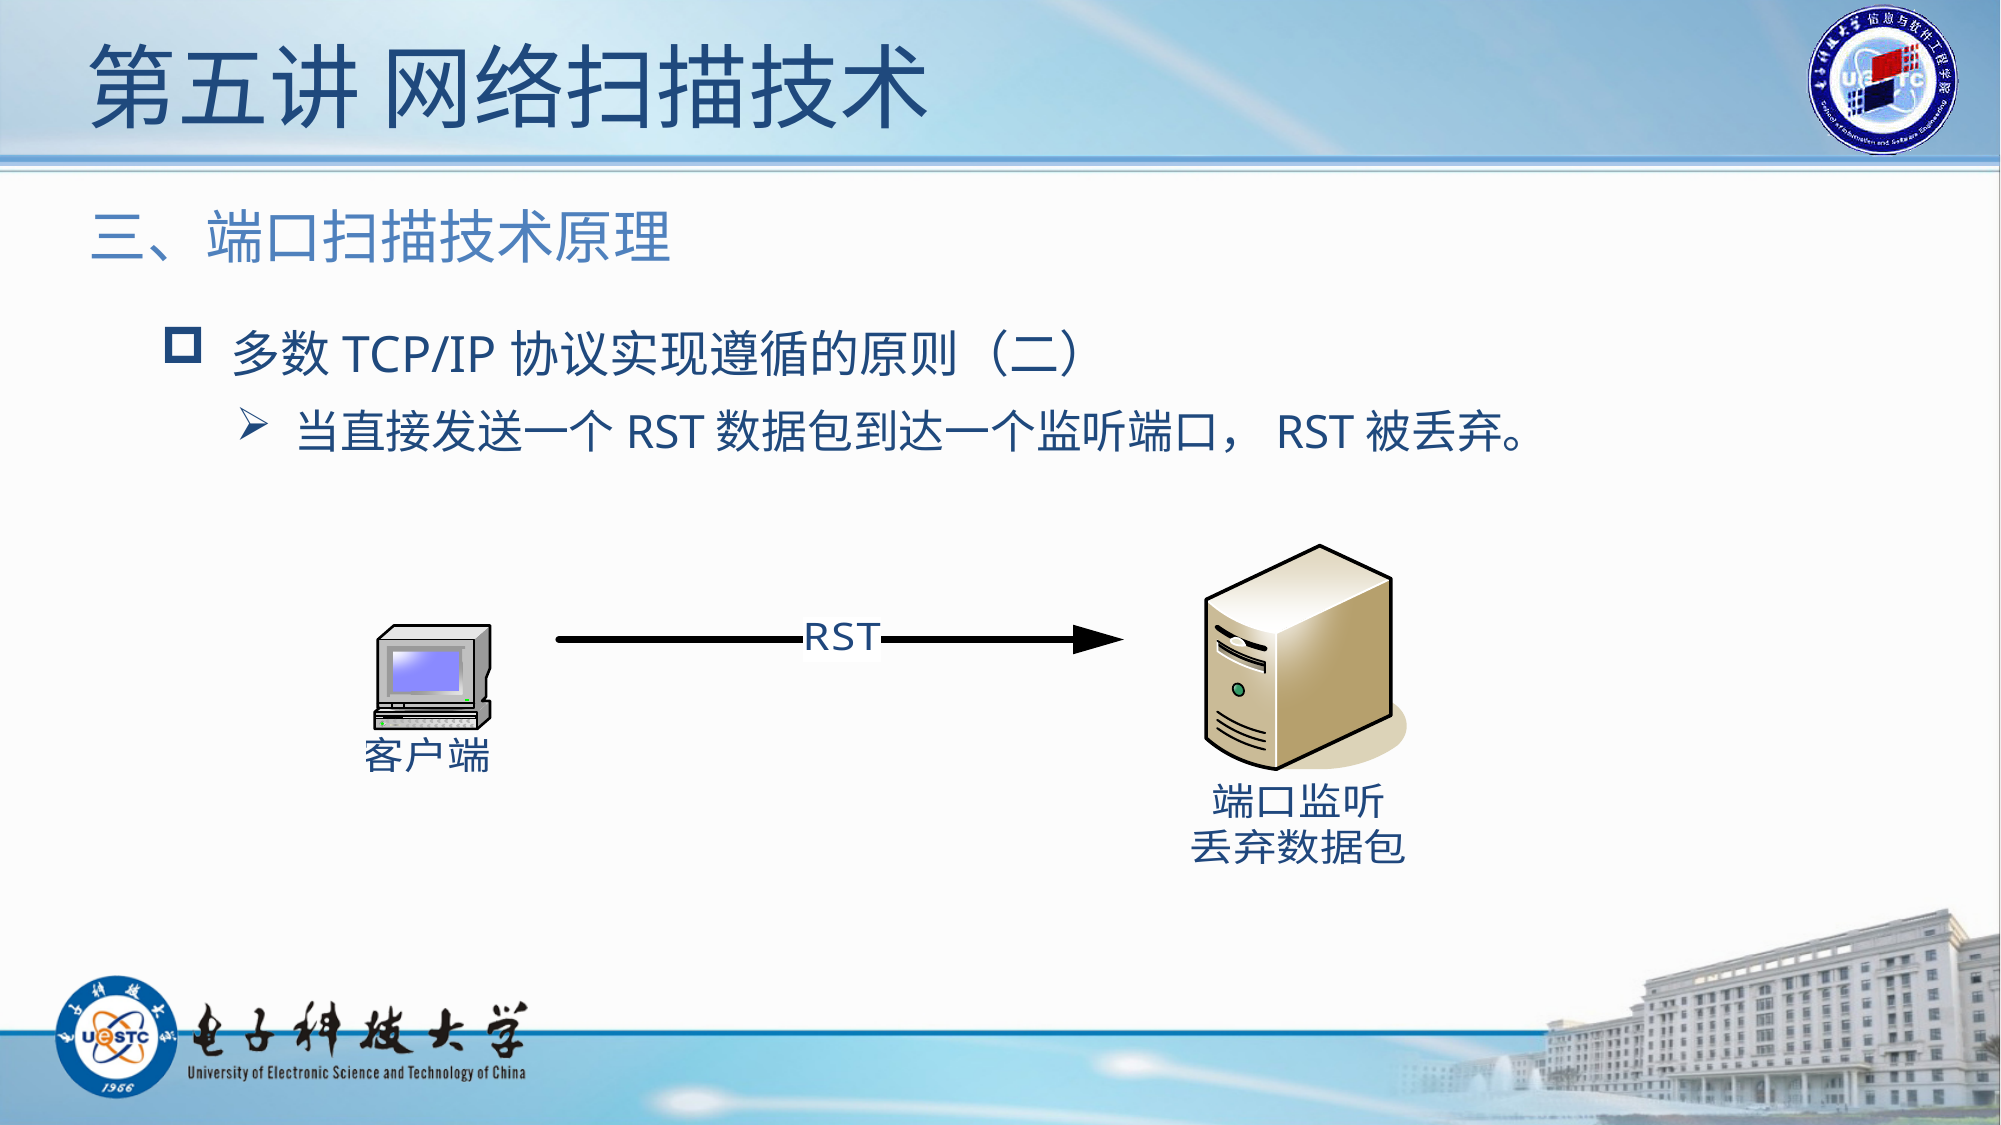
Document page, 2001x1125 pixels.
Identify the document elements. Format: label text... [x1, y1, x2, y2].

text_box 三、端口扫描技术原理 [74, 192, 687, 278]
list 多数TCP/IP协议实现遵循的原则（二） 当直接发送一个RST数据包到达一个监听端口，RST被丢弃。 [70, 302, 1914, 965]
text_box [365, 538, 1430, 942]
title 第五讲 网络扫描技术 [70, 12, 1725, 159]
picture [0, 0, 2001, 1125]
